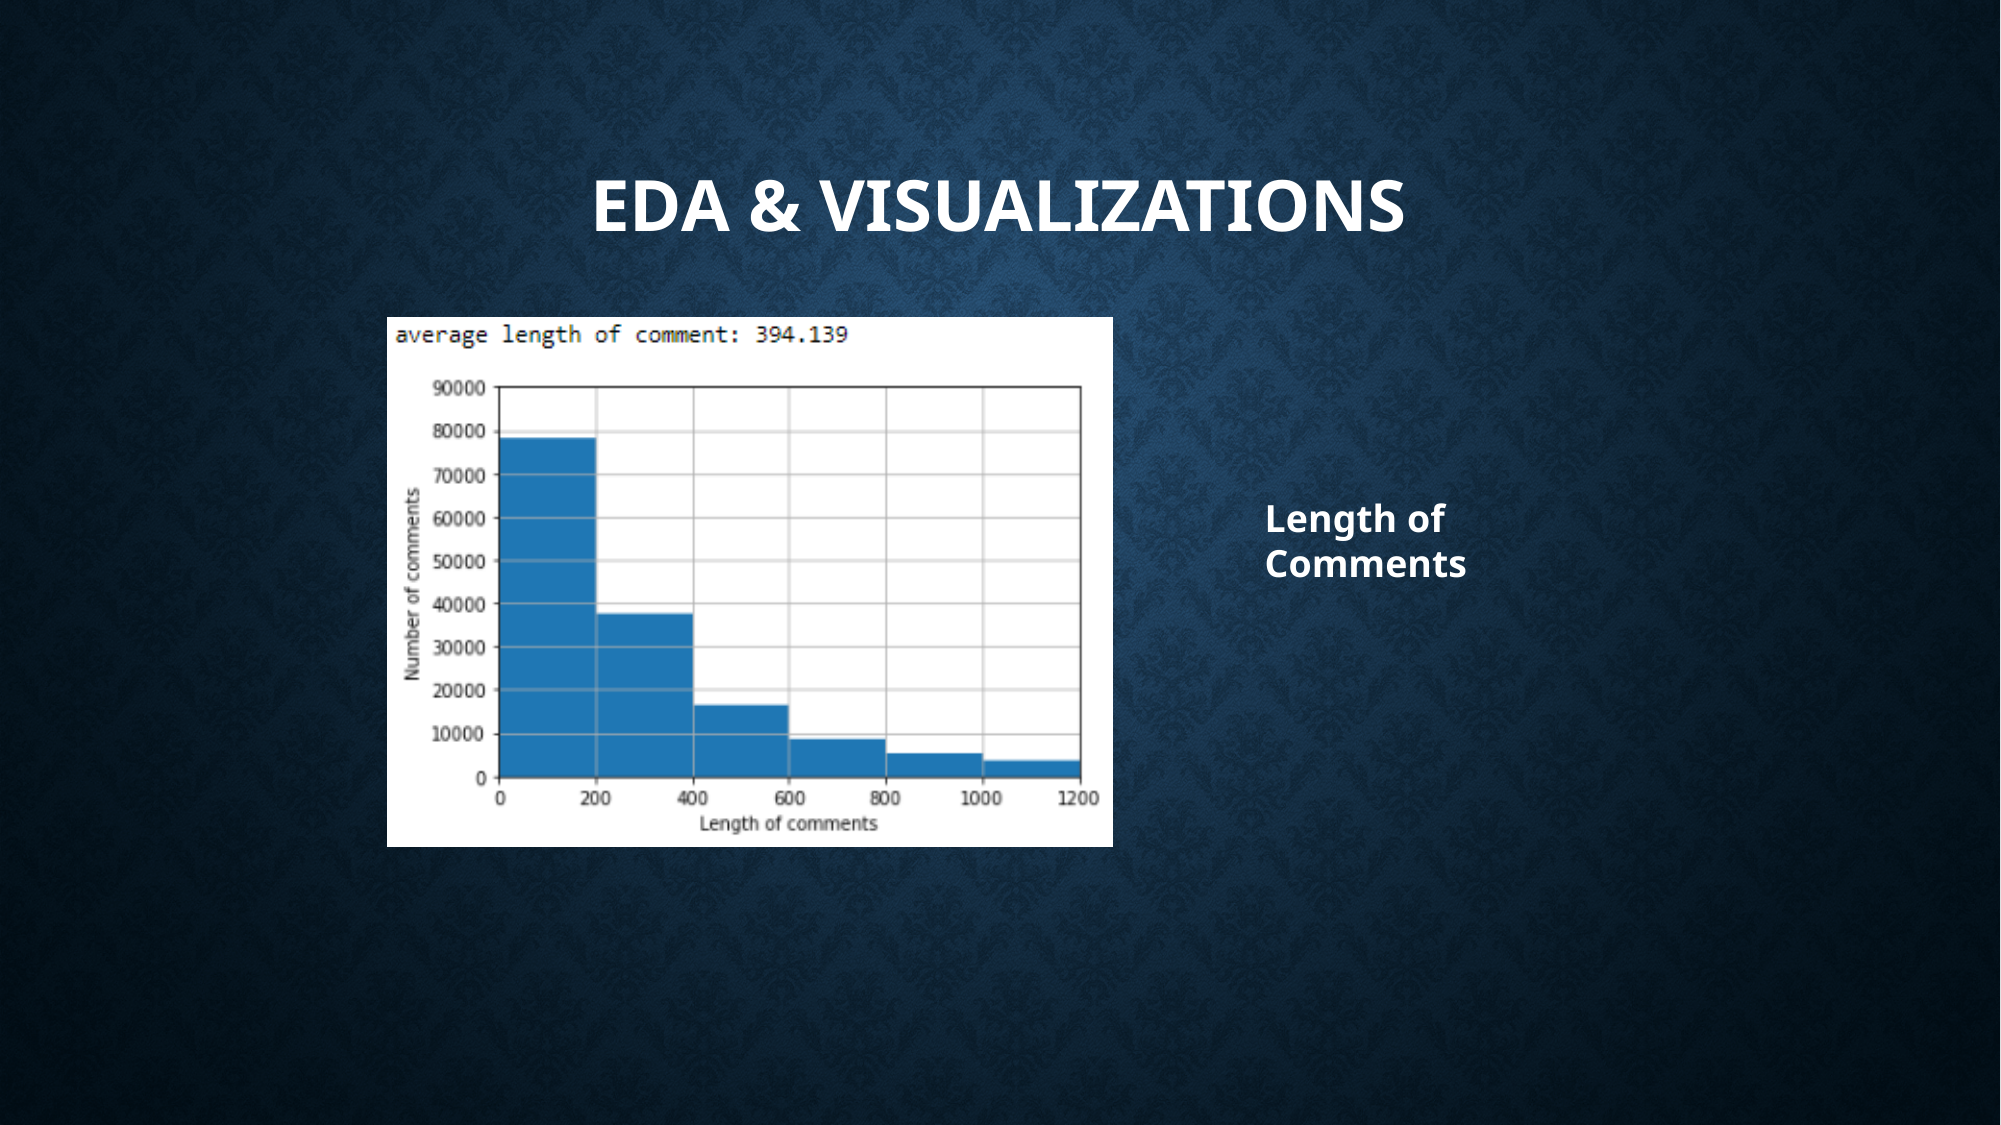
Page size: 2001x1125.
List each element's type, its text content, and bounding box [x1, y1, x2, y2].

title EDA & VISUALIZATIONS [149, 99, 1849, 318]
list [386, 317, 1113, 848]
text_box Length of Comments [1249, 487, 1623, 593]
